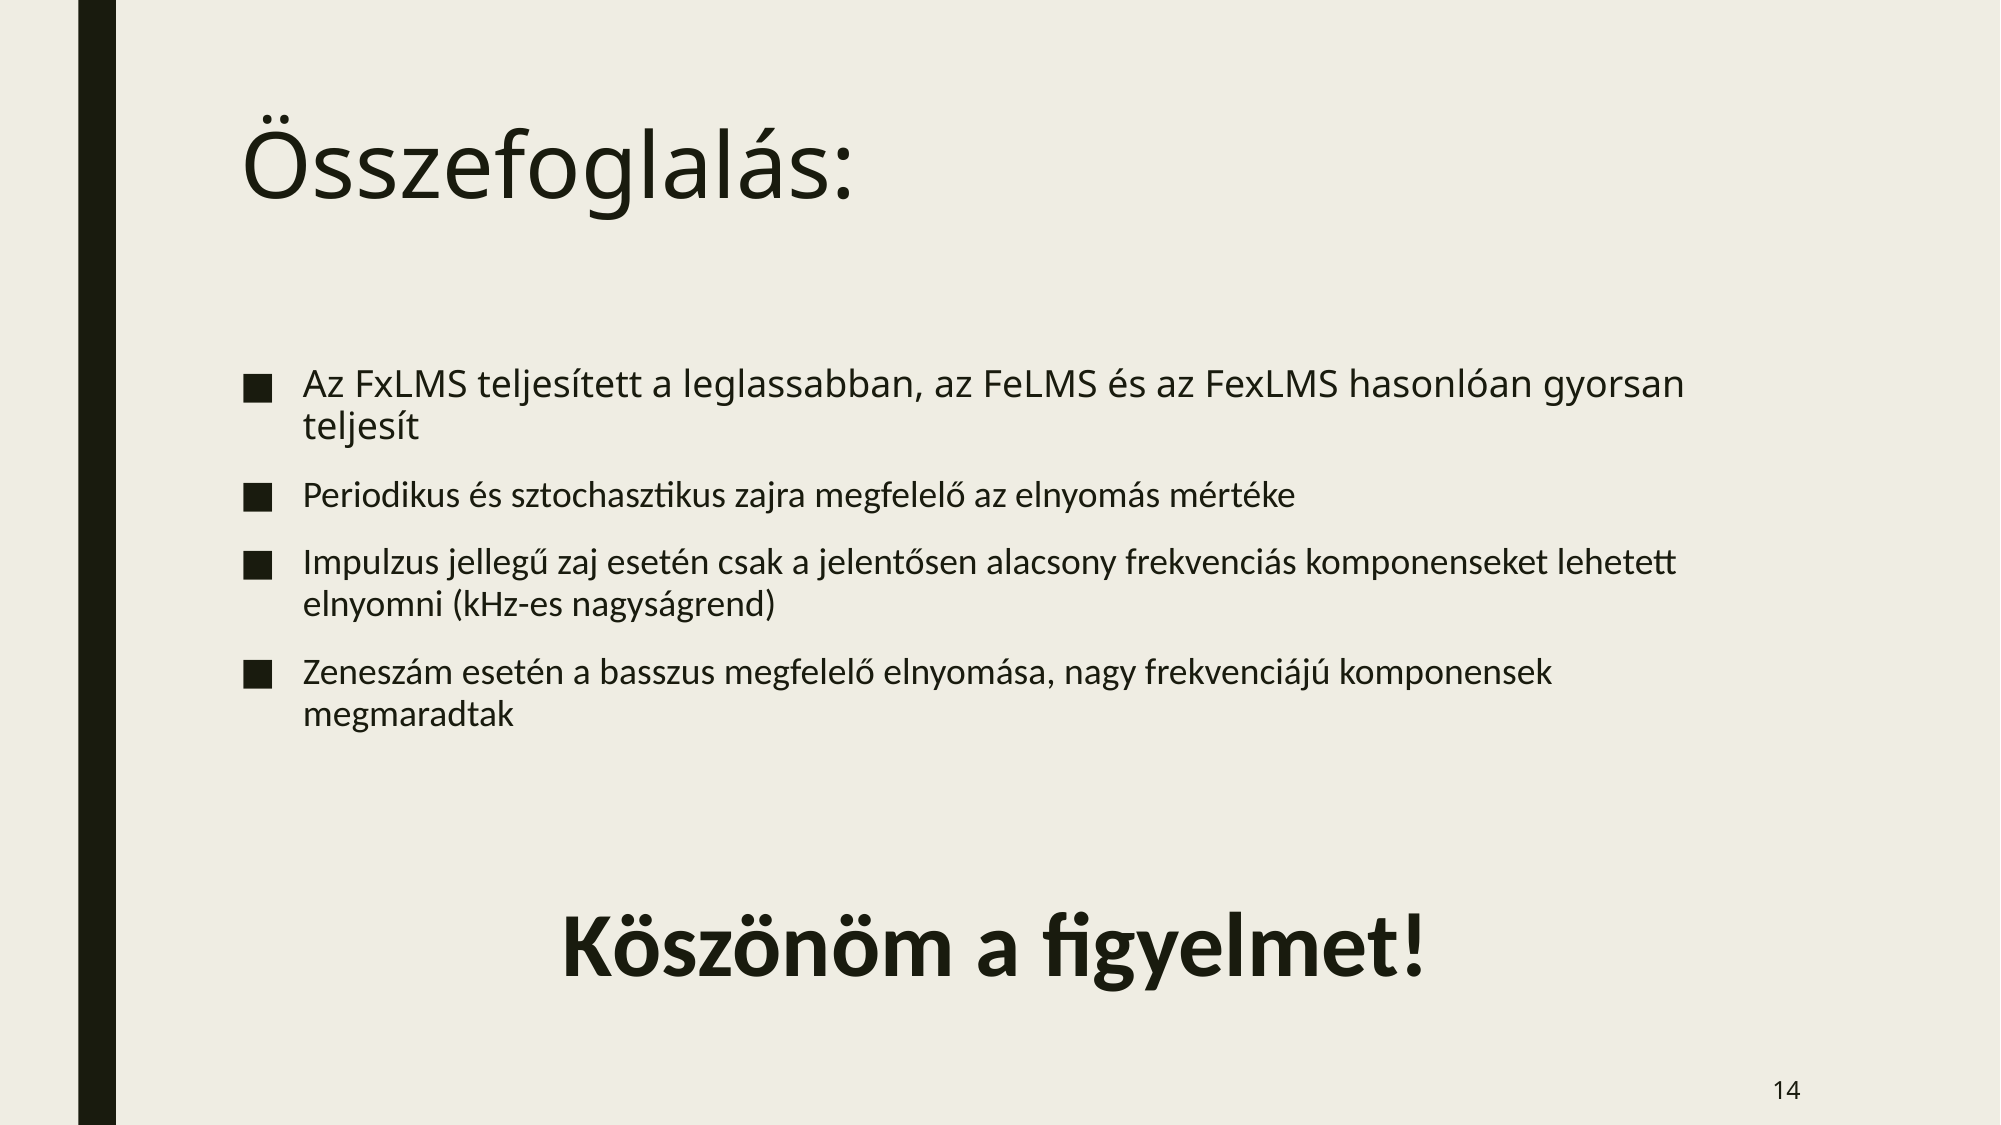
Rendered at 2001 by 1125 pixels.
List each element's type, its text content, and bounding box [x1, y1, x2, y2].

list Az FxLMS teljesített a leglassabban, az FeLMS és az FexLMS hasonlóan gyorsan teljesít Periodikus és sztochasztikus zajra megfelelő az elnyomás mértéke Impulzus jellegű zaj esetén csak a jelentősen alacsony frekvenciás komponenseket lehetett elnyomni (kHz-es nagyságrend) Zeneszám esetén a basszus megfelelő elnyomása, nagy frekvenciájú komponensek megmaradtak [225, 356, 1775, 822]
title Összefoglalás: [225, 112, 1800, 357]
text_box Köszönöm a figyelmet! [547, 891, 1453, 1010]
slide_number 14 [1553, 1058, 1816, 1125]
